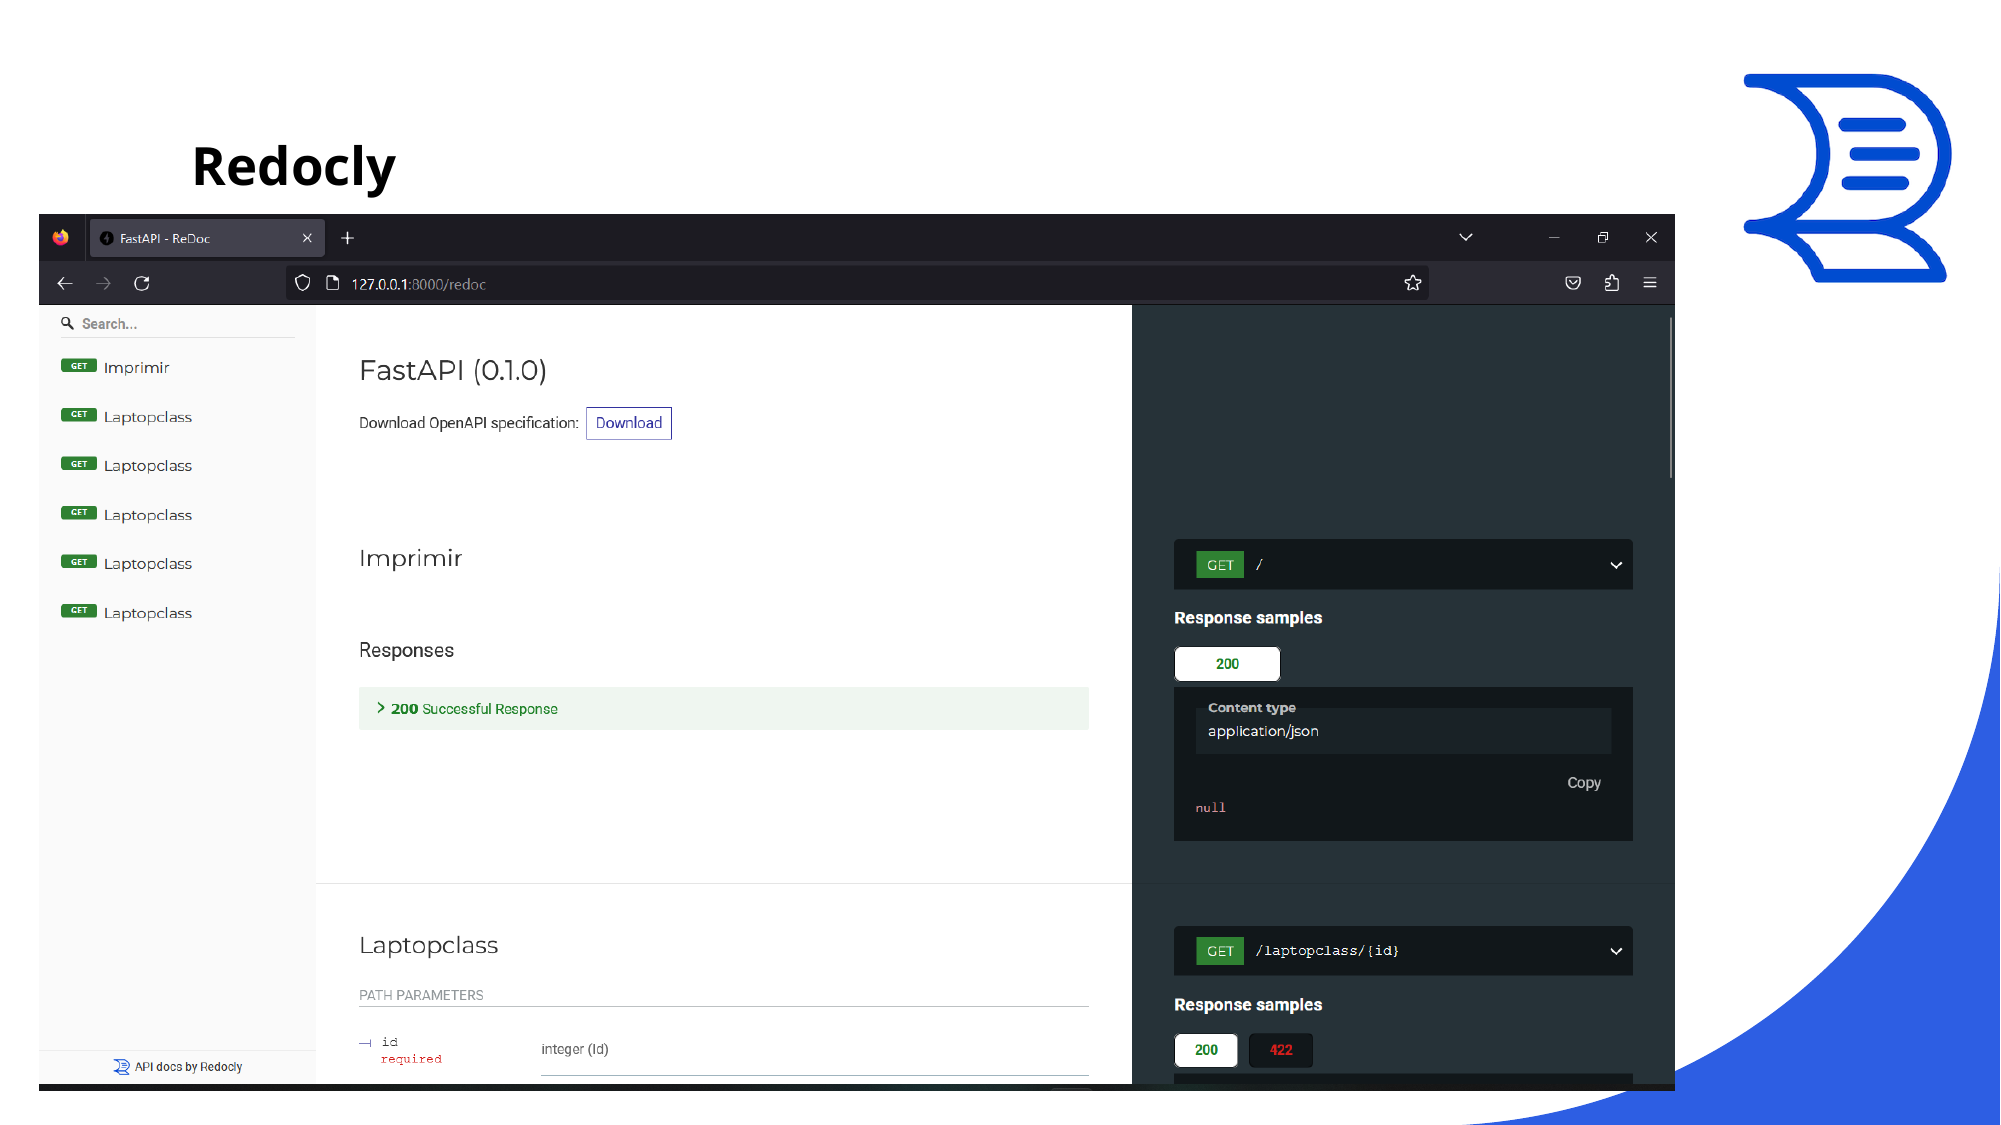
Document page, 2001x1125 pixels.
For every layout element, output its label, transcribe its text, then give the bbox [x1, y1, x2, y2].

title Redocly [176, 118, 497, 204]
picture [1724, 49, 1985, 309]
picture [38, 214, 1675, 1091]
